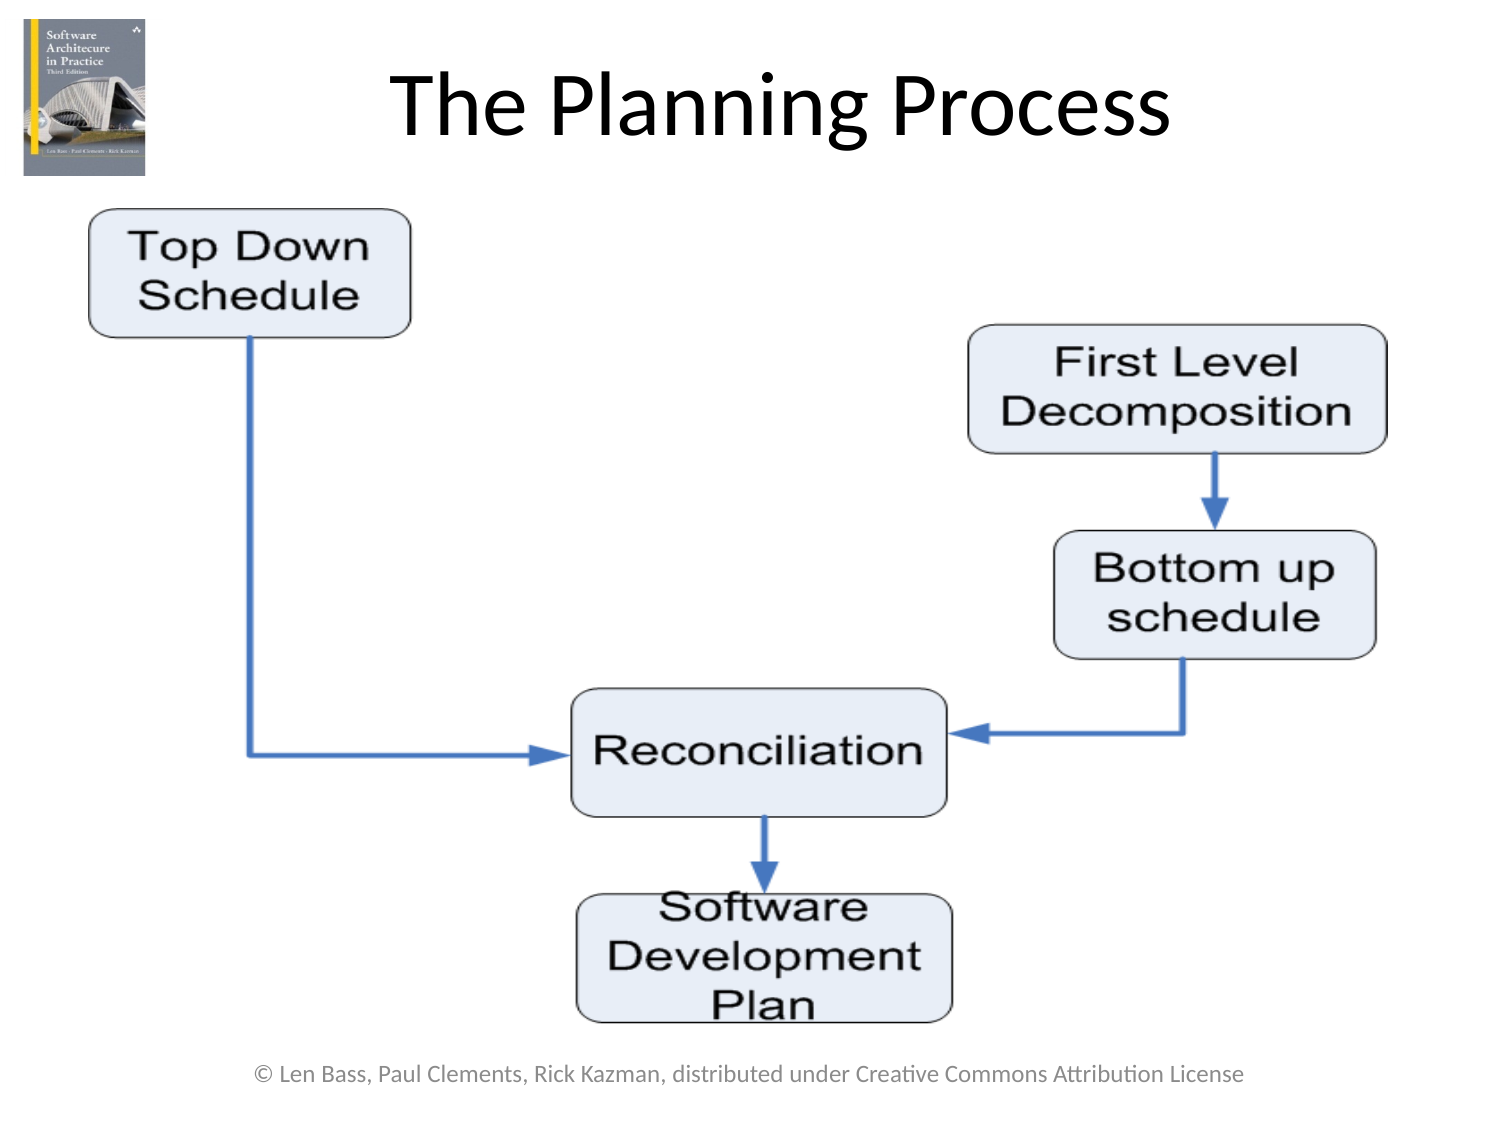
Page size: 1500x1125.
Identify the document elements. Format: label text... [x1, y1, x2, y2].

picture [88, 207, 1389, 1038]
footer © Len Bass, Paul Clements, Rick Kazman, distributed under Creative Commons Attribution License [230, 1046, 1270, 1103]
title The Planning Process [159, 45, 1425, 173]
picture [5, 19, 163, 176]
